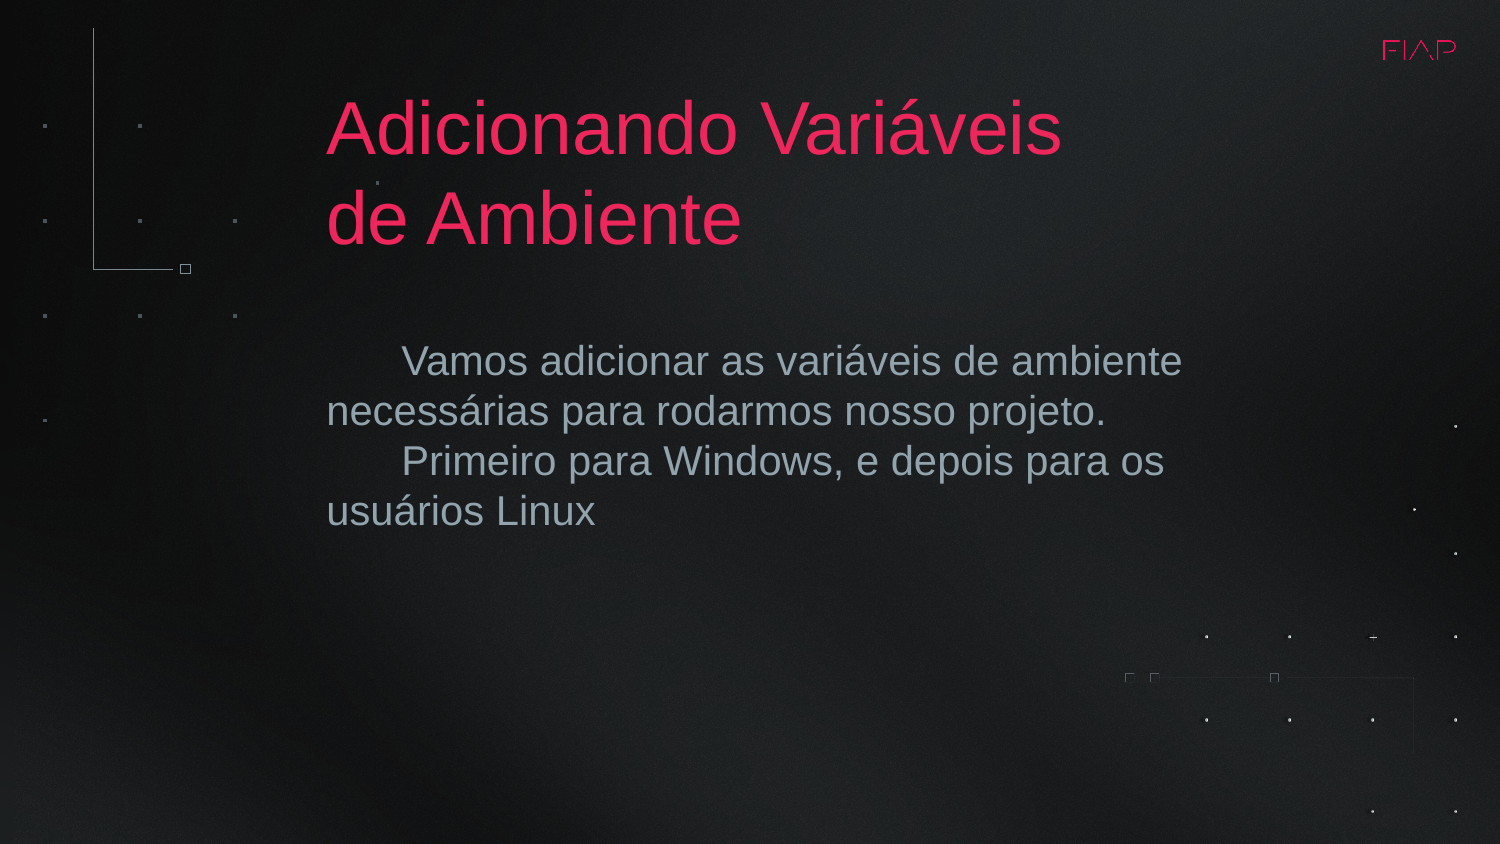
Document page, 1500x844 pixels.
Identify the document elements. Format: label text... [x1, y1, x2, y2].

text_box Adicionando Variáveis de Ambiente [383, 72, 1126, 267]
text_box Vamos adicionar as variáveis de ambiente necessárias para rodarmos nosso projeto. Primeiro para Windows, e depois para os usuários Linux [311, 326, 1242, 542]
picture [0, 0, 1500, 844]
